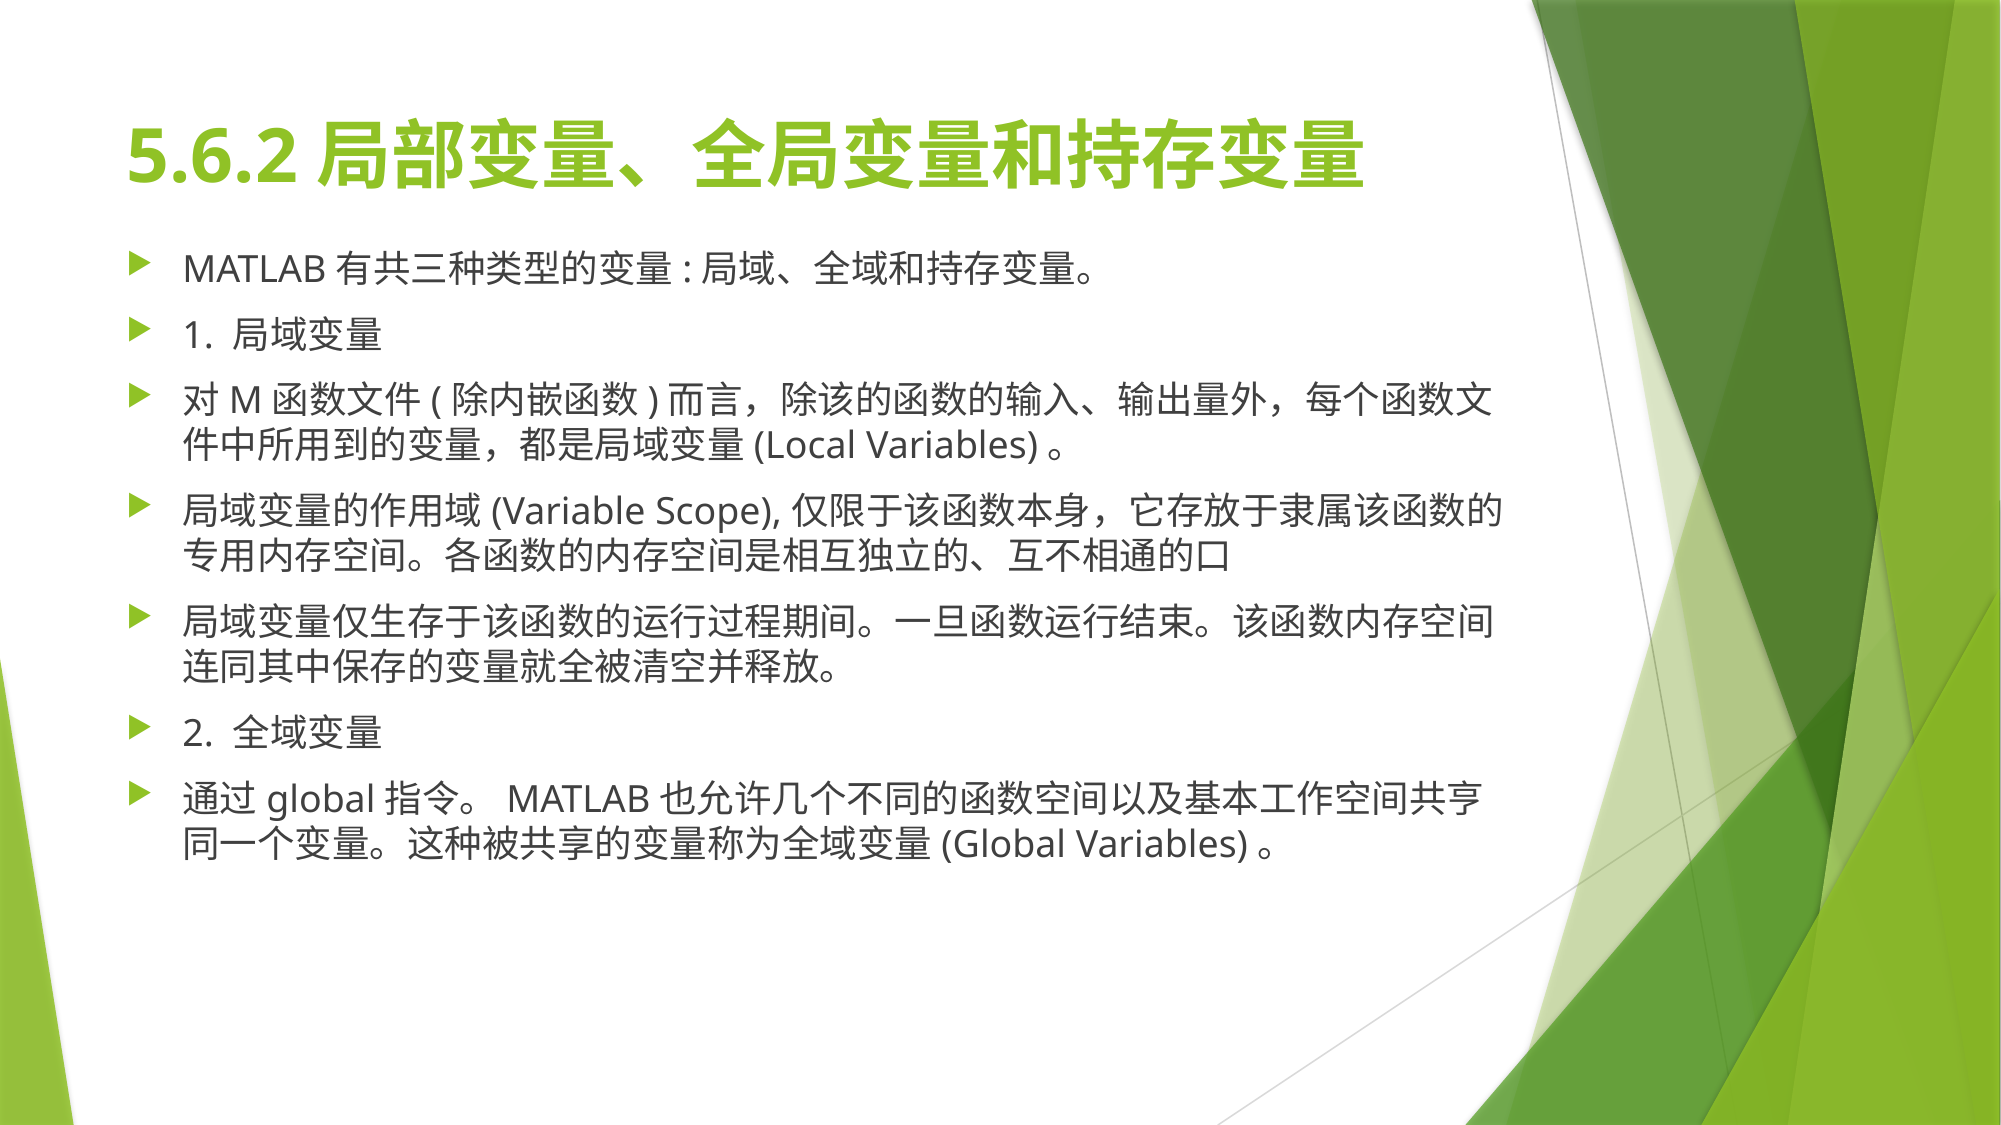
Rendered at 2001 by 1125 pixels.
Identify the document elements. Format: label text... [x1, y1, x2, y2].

title 5.6.2局部变量、全局变量和持存变量 [110, 99, 1522, 236]
list MATLAB有共三种类型的变量:局域、全域和持存变量。 1. 局域变量 对M函数文件(除内嵌函数)而言，除该的函数的输入、输出量外，每个函数文件中所用到的变量，都是局域变量(Local Variables)。 局域变量的作用域(Variable Scope),仅限于该函数本身，它存放于隶属该函数的专用内存空间。各函数的内存空间是相互独立的、互不相通的口 局域变量仅生存于该函数的运行过程期间。一旦函数运行结束。该函数内存空间连同其中保存的变量就全被清空并释放。 2. 全域变量 通过global指令。MATLAB也允许几个不同的函数空间以及基本工作空间共亨同一个变量。这种被共享的变量称为全域变量(Global Variables)。 [110, 236, 1522, 992]
